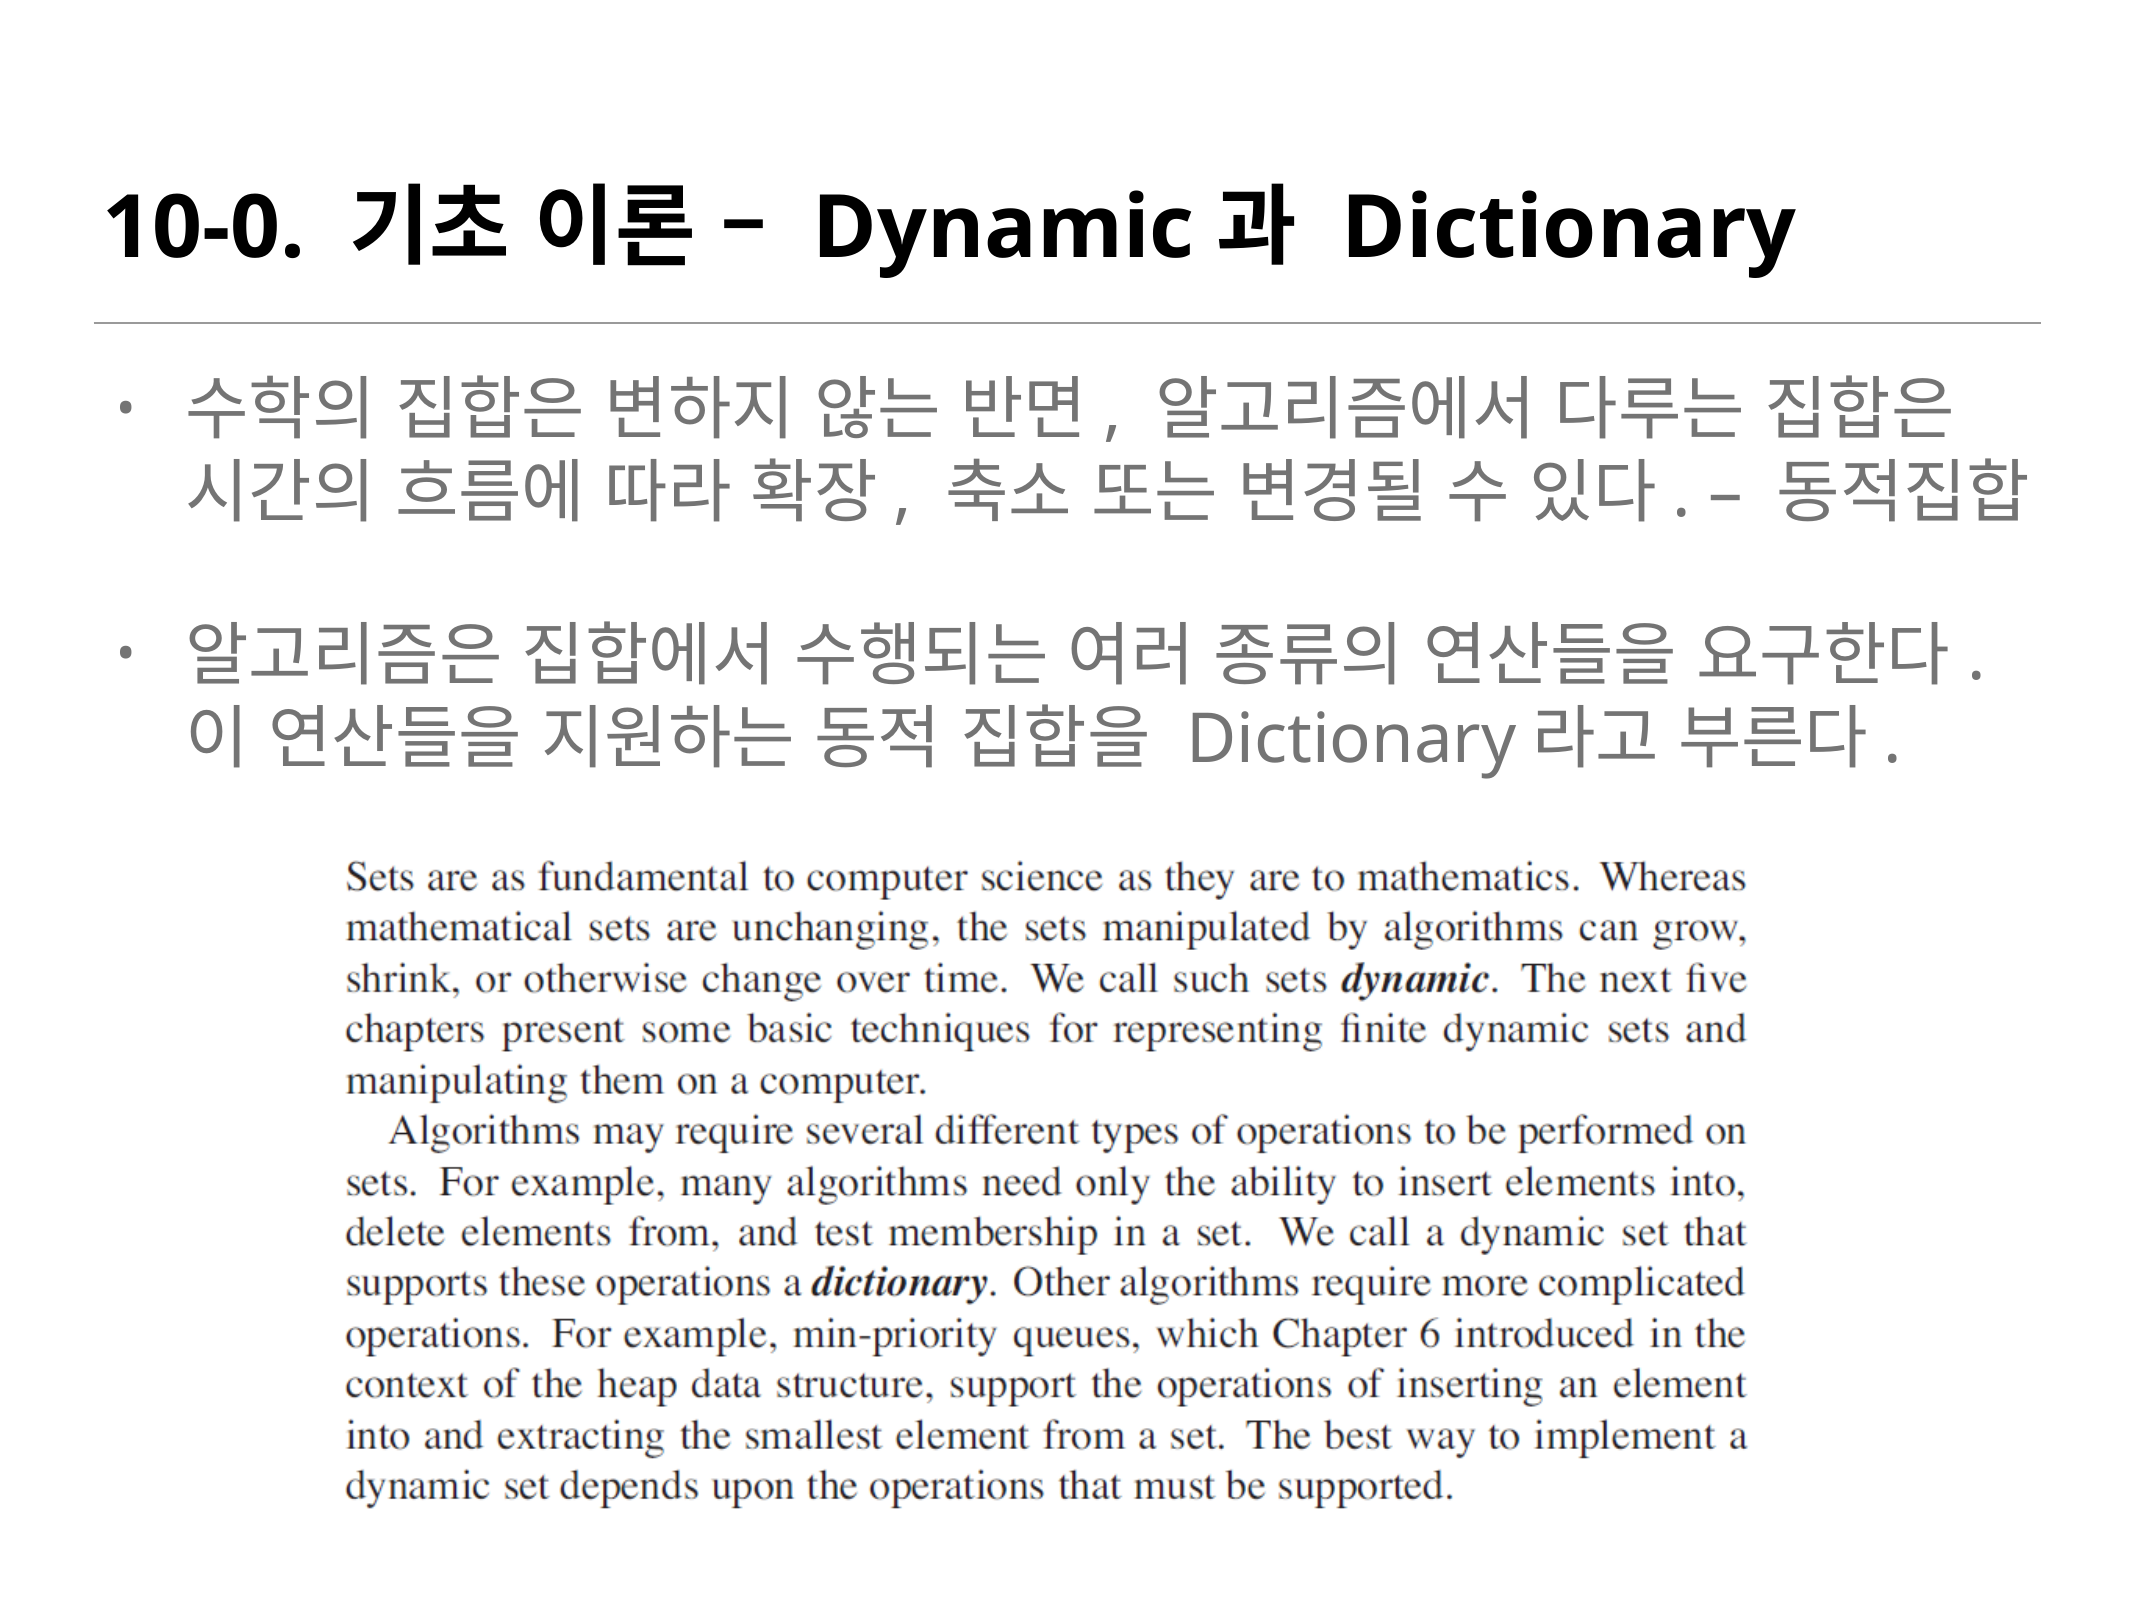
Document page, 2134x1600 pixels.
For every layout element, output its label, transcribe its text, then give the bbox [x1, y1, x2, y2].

picture [293, 817, 1790, 1547]
list 수학의 집합은 변하지 않는 반면, 알고리즘에서 다루는 집합은 시간의 흐름에 따라 확장, 축소 또는 변경될 수 있다. – 동적집합 알고리즘은 집합에서 수행되는 여러 종류의 연산들을 요구한다. 이 연산들을 지원하는 동적 집합을 Dictionary라고 부른다. [107, 355, 2055, 911]
title 10-0. 기초 이론 – Dynamic과 Dictionary [93, 53, 2041, 284]
